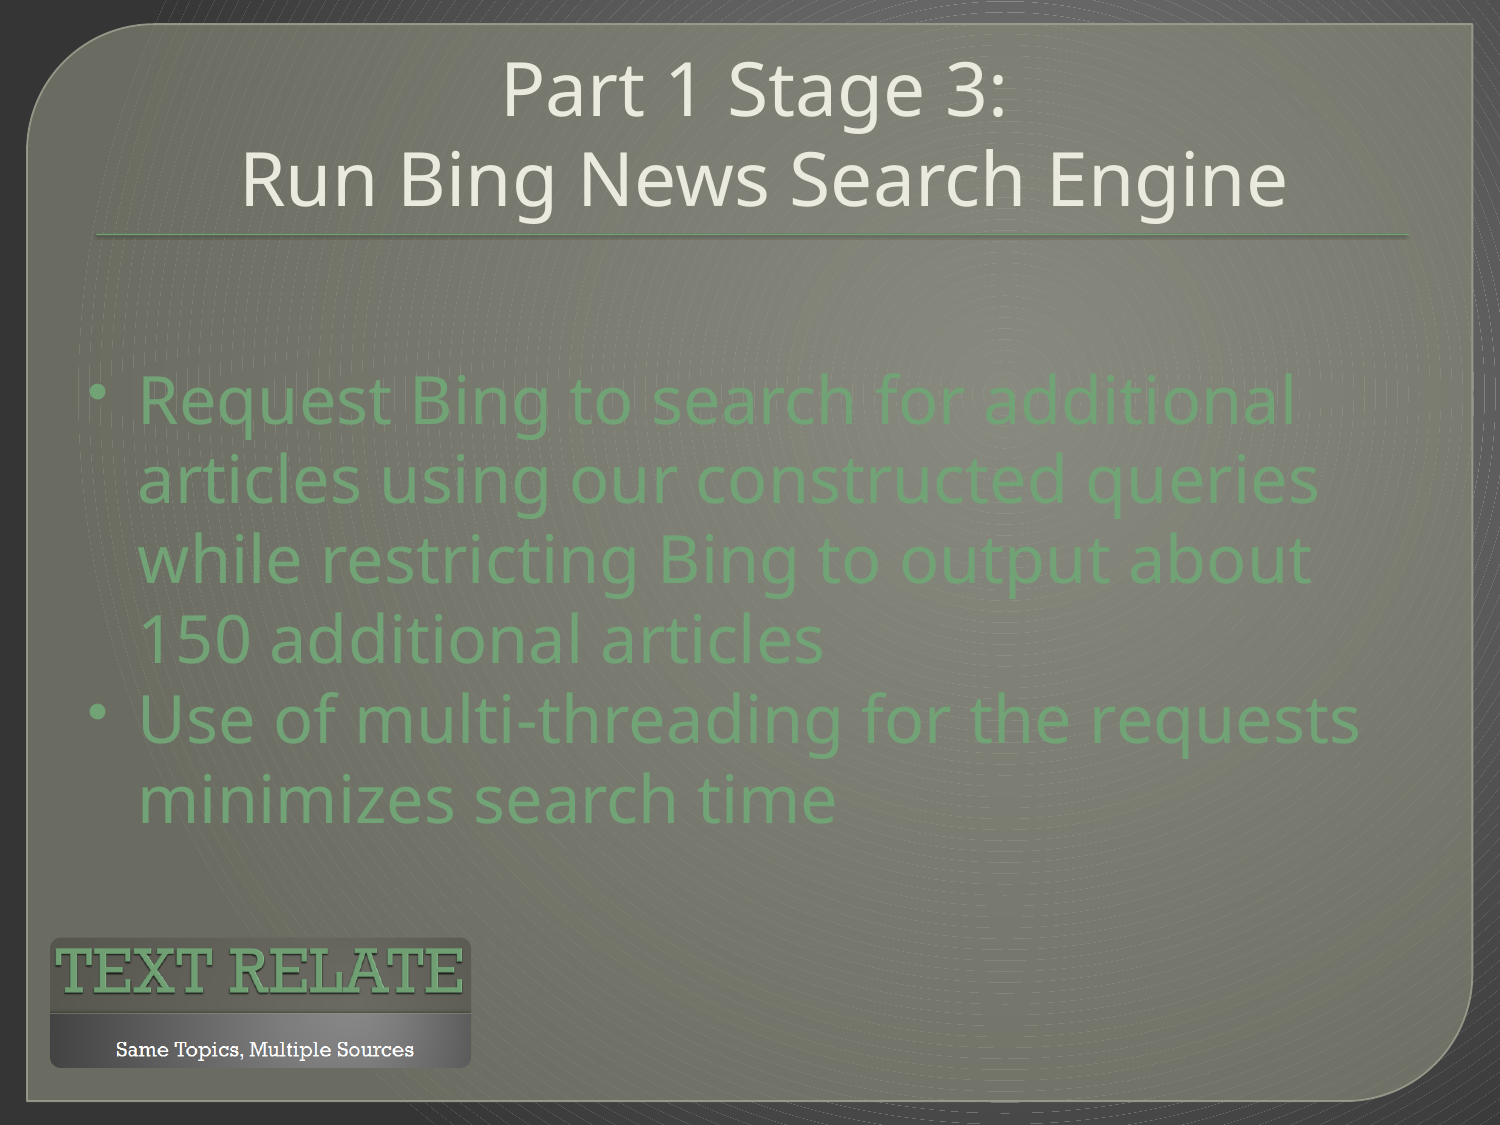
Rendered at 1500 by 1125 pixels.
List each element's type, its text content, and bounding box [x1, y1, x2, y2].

title Part 1 Stage 3: Run Bing News Search Engine [75, 41, 1425, 230]
picture [50, 937, 472, 1068]
list Request Bing to search for additional articles using our constructed queries while restricting Bing to output about 150 additional articles Use of multi-threading for the requests minimizes search time [75, 270, 1425, 1013]
